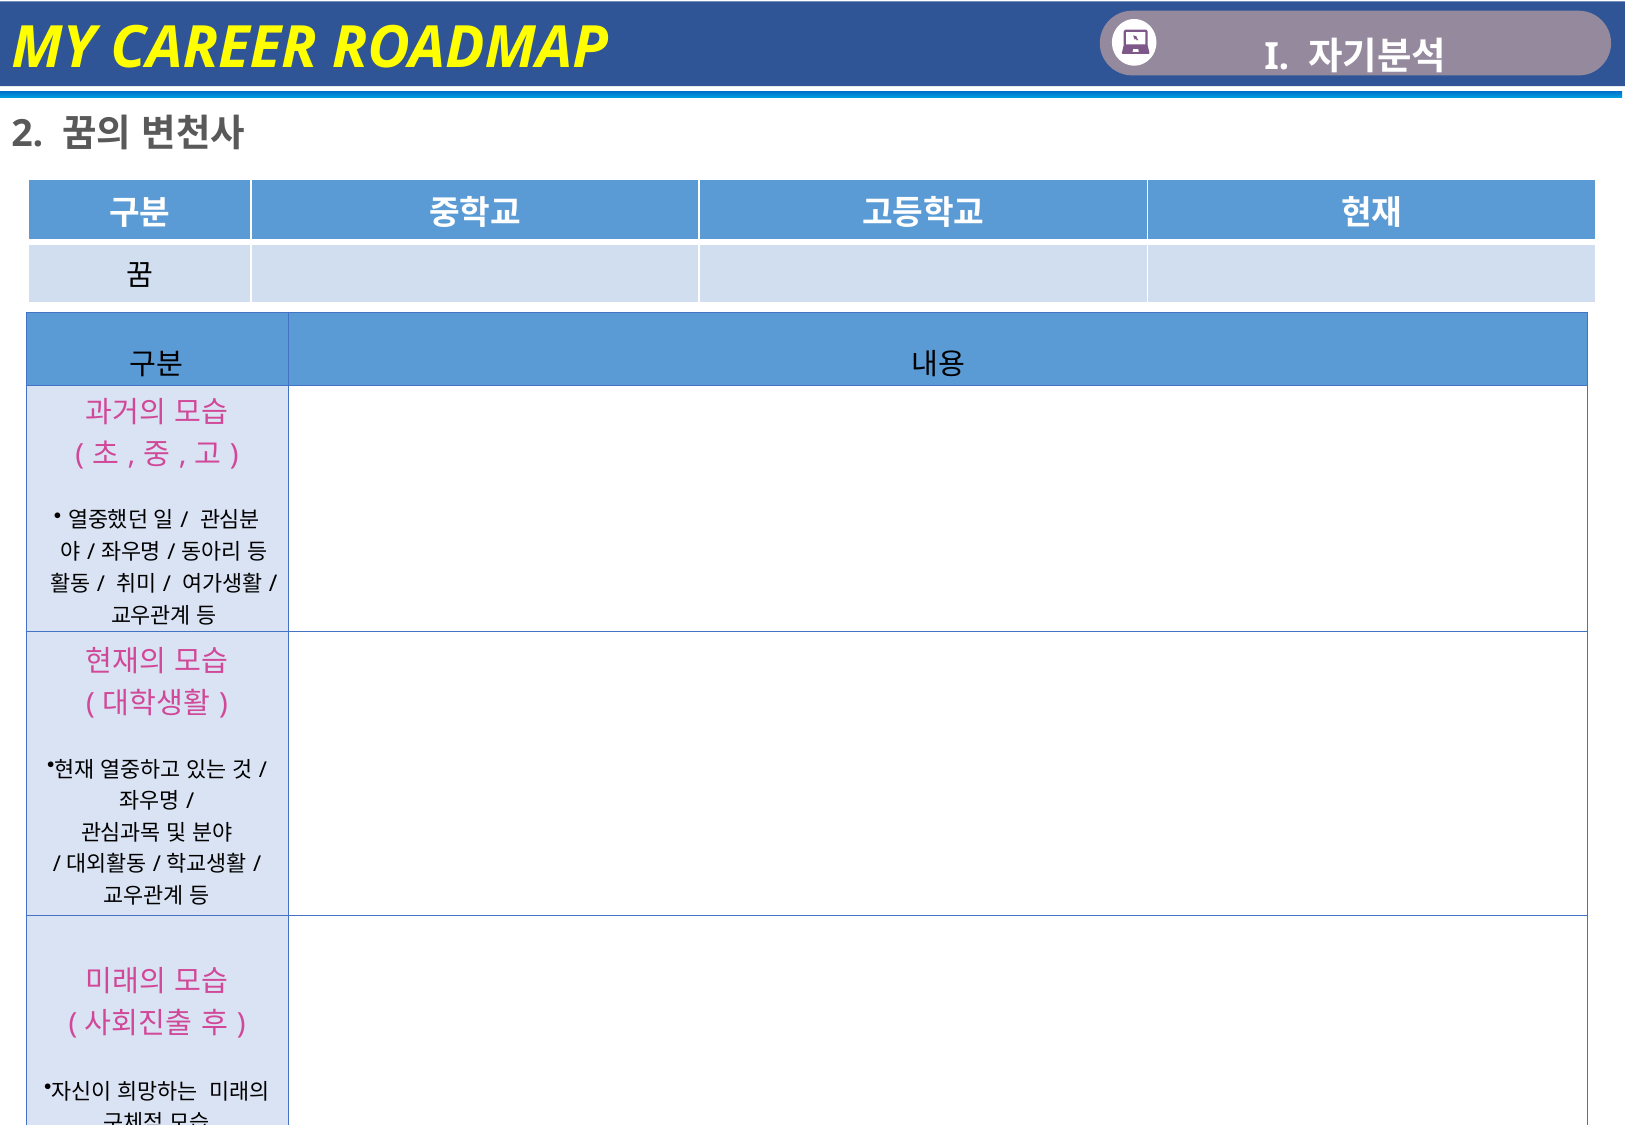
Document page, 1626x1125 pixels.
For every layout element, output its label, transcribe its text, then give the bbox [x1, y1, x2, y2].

table_cell [1148, 245, 1595, 302]
table_cell 과거의 모습 (초,중,고) 열중했던 일/ 관심분야/좌우명/동아리 등 활동/ 취미/ 여가생활/ 교우관계 등 [27, 386, 288, 631]
table_header 중학교 [252, 180, 698, 239]
table_cell 꿈 [29, 245, 250, 302]
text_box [0, 1, 1625, 98]
table_cell 현재의 모습 (대학생활) 현재 열중하고 있는 것/ 좌우명/ 관심과목 및 분야 /대외활동/학교생활/ 교우관계 등 [27, 632, 288, 915]
table_header 구분 [29, 180, 250, 239]
table_cell [289, 916, 1587, 1125]
table_header 고등학교 [700, 180, 1147, 239]
table_cell [252, 245, 698, 302]
table_cell [289, 632, 1587, 915]
table_header 구분 [27, 313, 288, 385]
table_cell [289, 386, 1587, 631]
table_cell 미래의 모습 (사회진출 후) 자신이 희망하는 미래의 구체적 모습 [27, 916, 288, 1125]
table_cell [700, 245, 1147, 302]
text_box 2. 꿈의 변천사 [0, 101, 858, 162]
table_header 현재 [1148, 180, 1595, 239]
table_header 내용 [289, 313, 1587, 385]
